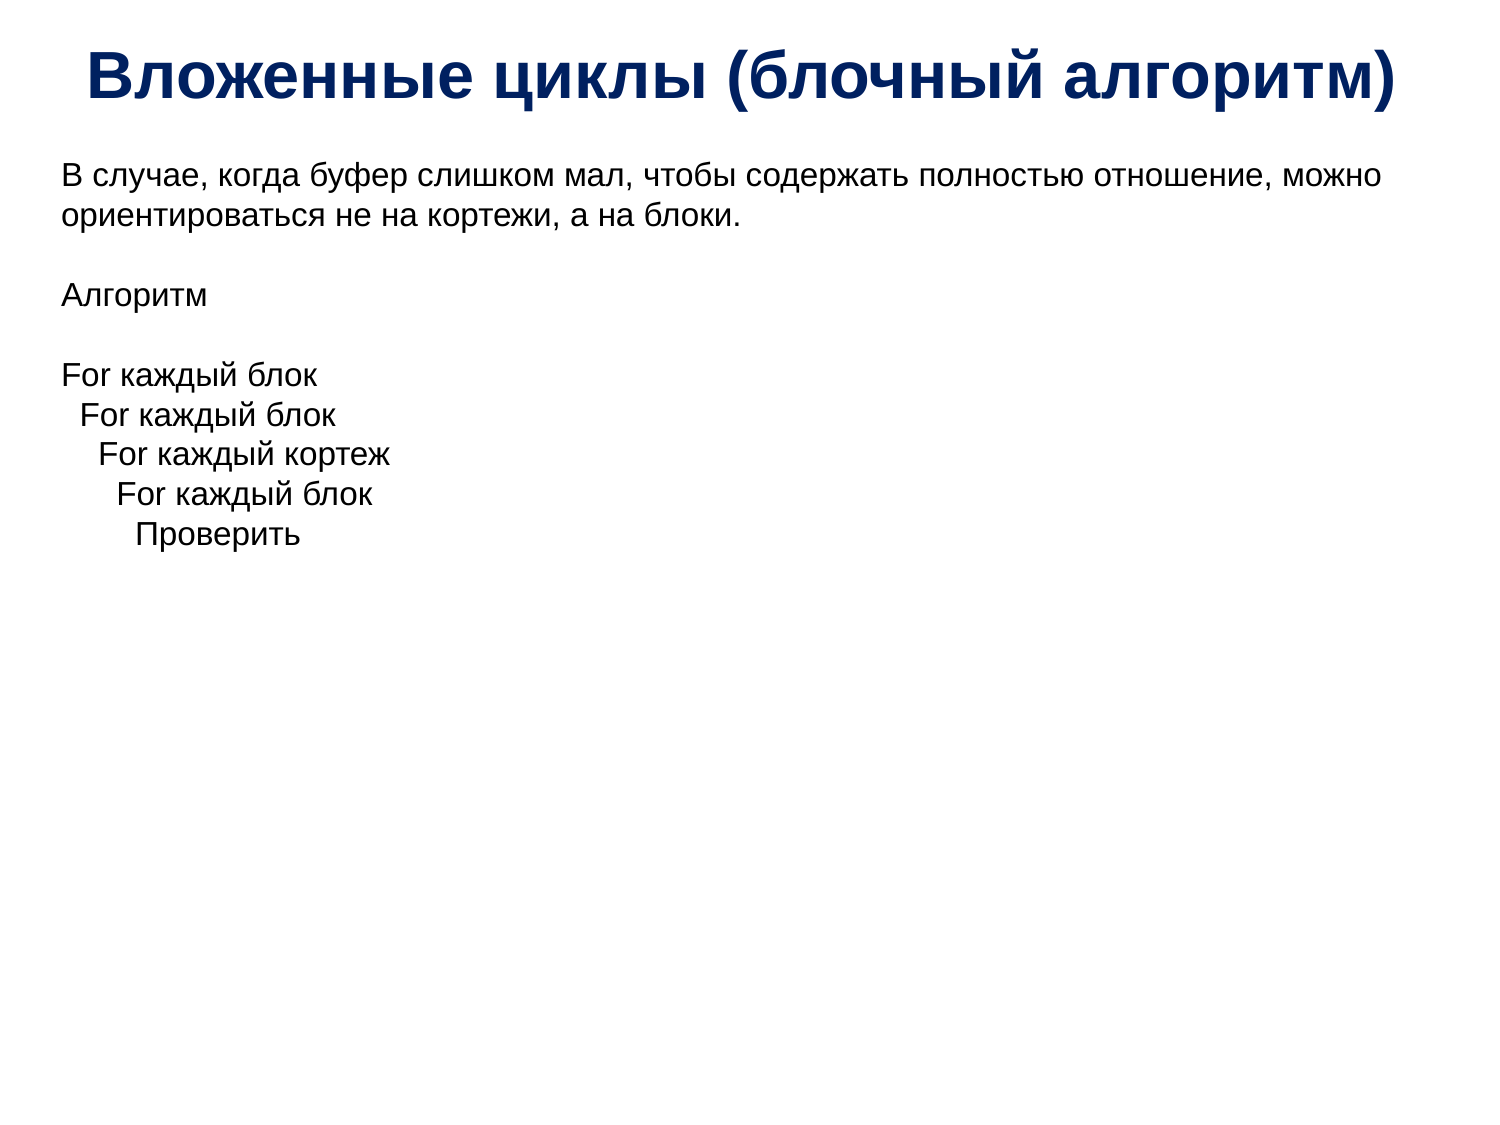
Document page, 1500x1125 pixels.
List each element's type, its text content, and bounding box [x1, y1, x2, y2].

title Вложенные циклы (блочный алгоритм) [33, 12, 1452, 120]
